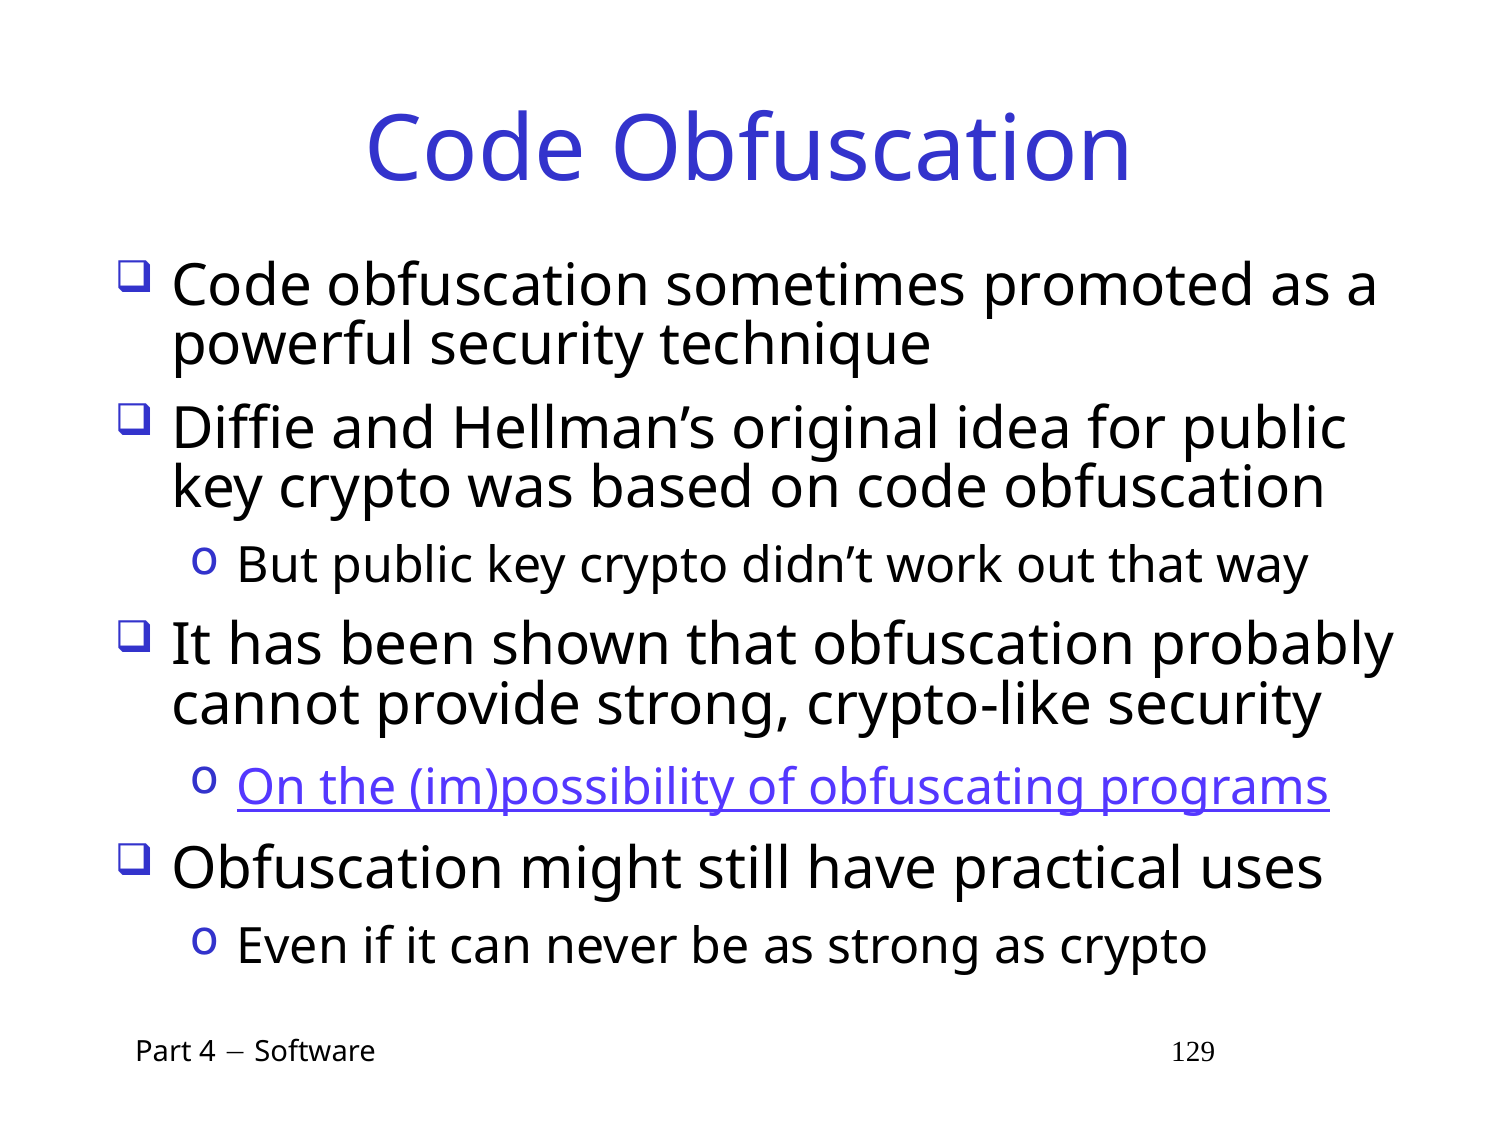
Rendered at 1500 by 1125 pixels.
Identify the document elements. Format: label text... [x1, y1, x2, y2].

list Code obfuscation sometimes promoted as a powerful security technique Diffie and Hellman’s original idea for public key crypto was based on code obfuscation But public key crypto didn’t work out that way It has been shown that obfuscation probably cannot provide strong, crypto-like security On the (im)possibility of obfuscating programs Obfuscation might still have practical uses Even if it can never be as strong as crypto [99, 249, 1451, 1013]
title Code Obfuscation [112, 49, 1388, 238]
footer Part 4  Software 129 [112, 1024, 1401, 1101]
